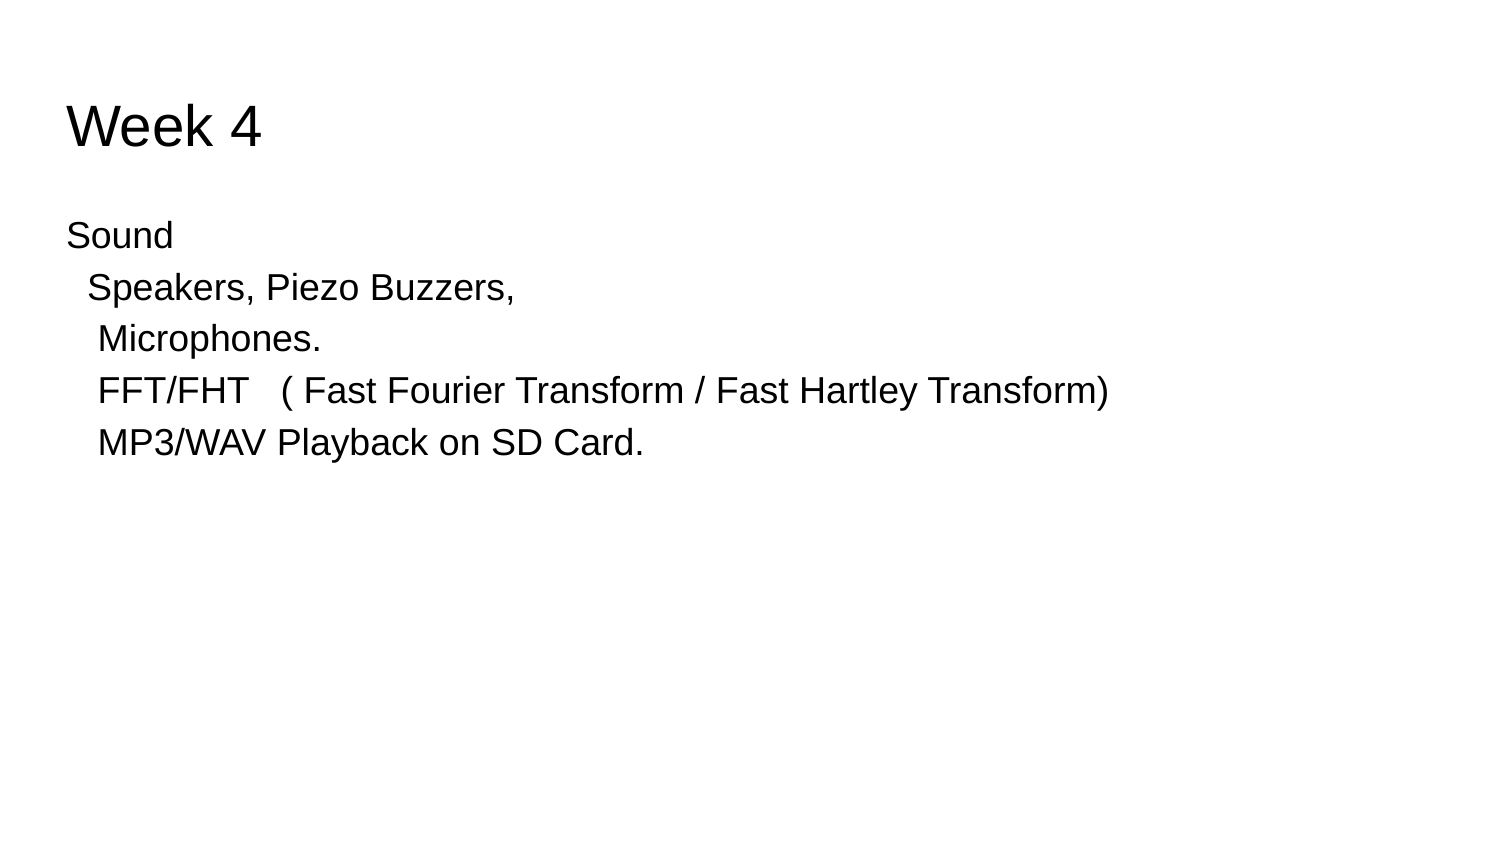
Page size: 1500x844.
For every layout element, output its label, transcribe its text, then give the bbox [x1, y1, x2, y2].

title Week 4 [51, 72, 1449, 167]
list Sound Speakers, Piezo Buzzers, Microphones. FFT/FHT ( Fast Fourier Transform / Fast Hartley Transform) MP3/WAV Playback on SD Card. [51, 189, 1449, 750]
